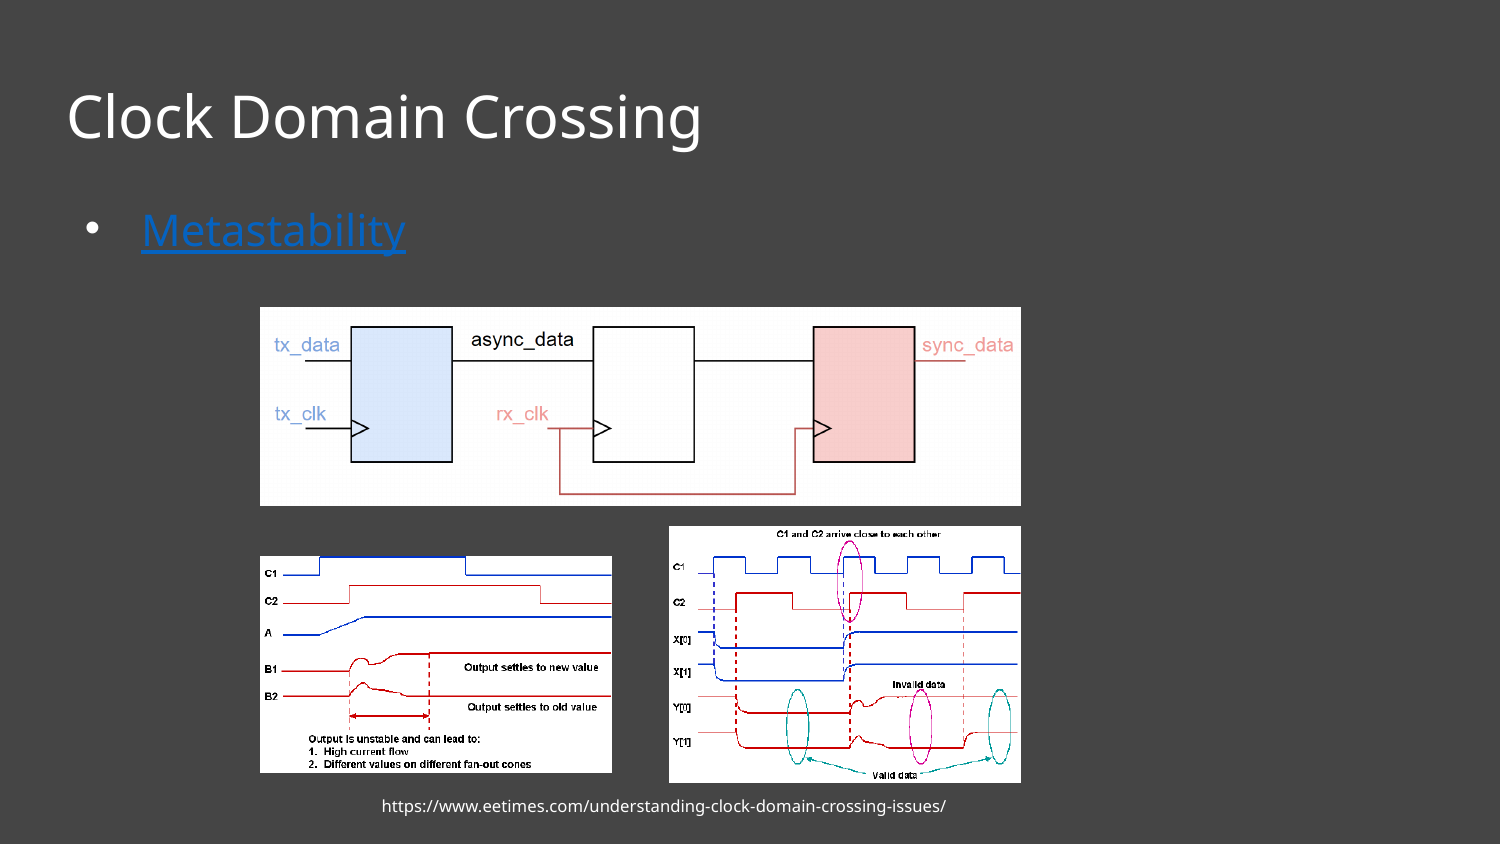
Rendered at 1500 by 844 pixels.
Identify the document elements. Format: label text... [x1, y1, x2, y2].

title Clock Domain Crossing [51, 72, 1449, 167]
picture [260, 307, 1021, 506]
text_box https://www.eetimes.com/understanding-clock-domain-crossing-issues/ [366, 788, 1002, 823]
picture [260, 556, 612, 773]
picture [669, 526, 1021, 783]
list Metastability [51, 189, 1449, 750]
